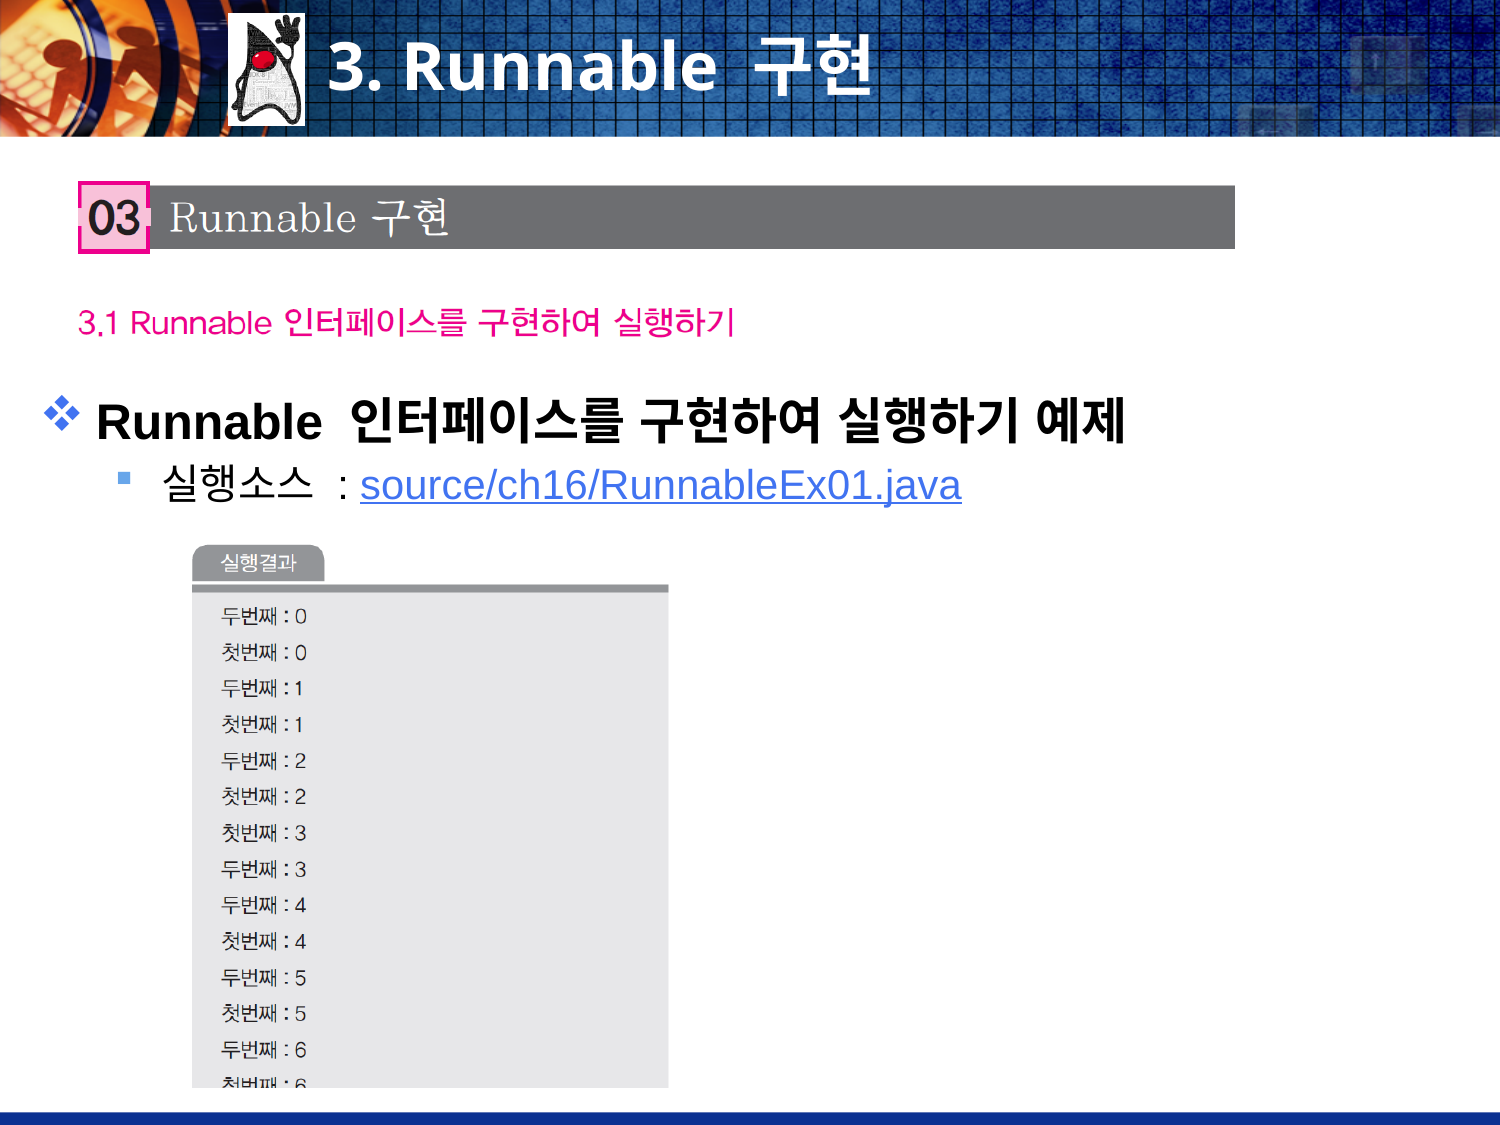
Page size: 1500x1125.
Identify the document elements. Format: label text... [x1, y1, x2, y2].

picture [182, 538, 677, 1089]
picture [64, 166, 1253, 351]
picture [0, 0, 1500, 138]
title 3. Runnable 구현 [312, 17, 1388, 111]
text_box Runnable 인터페이스를 구현하여 실행하기 예제 실행소스 : source/ch16/RunnableEx01.java [24, 352, 1375, 905]
